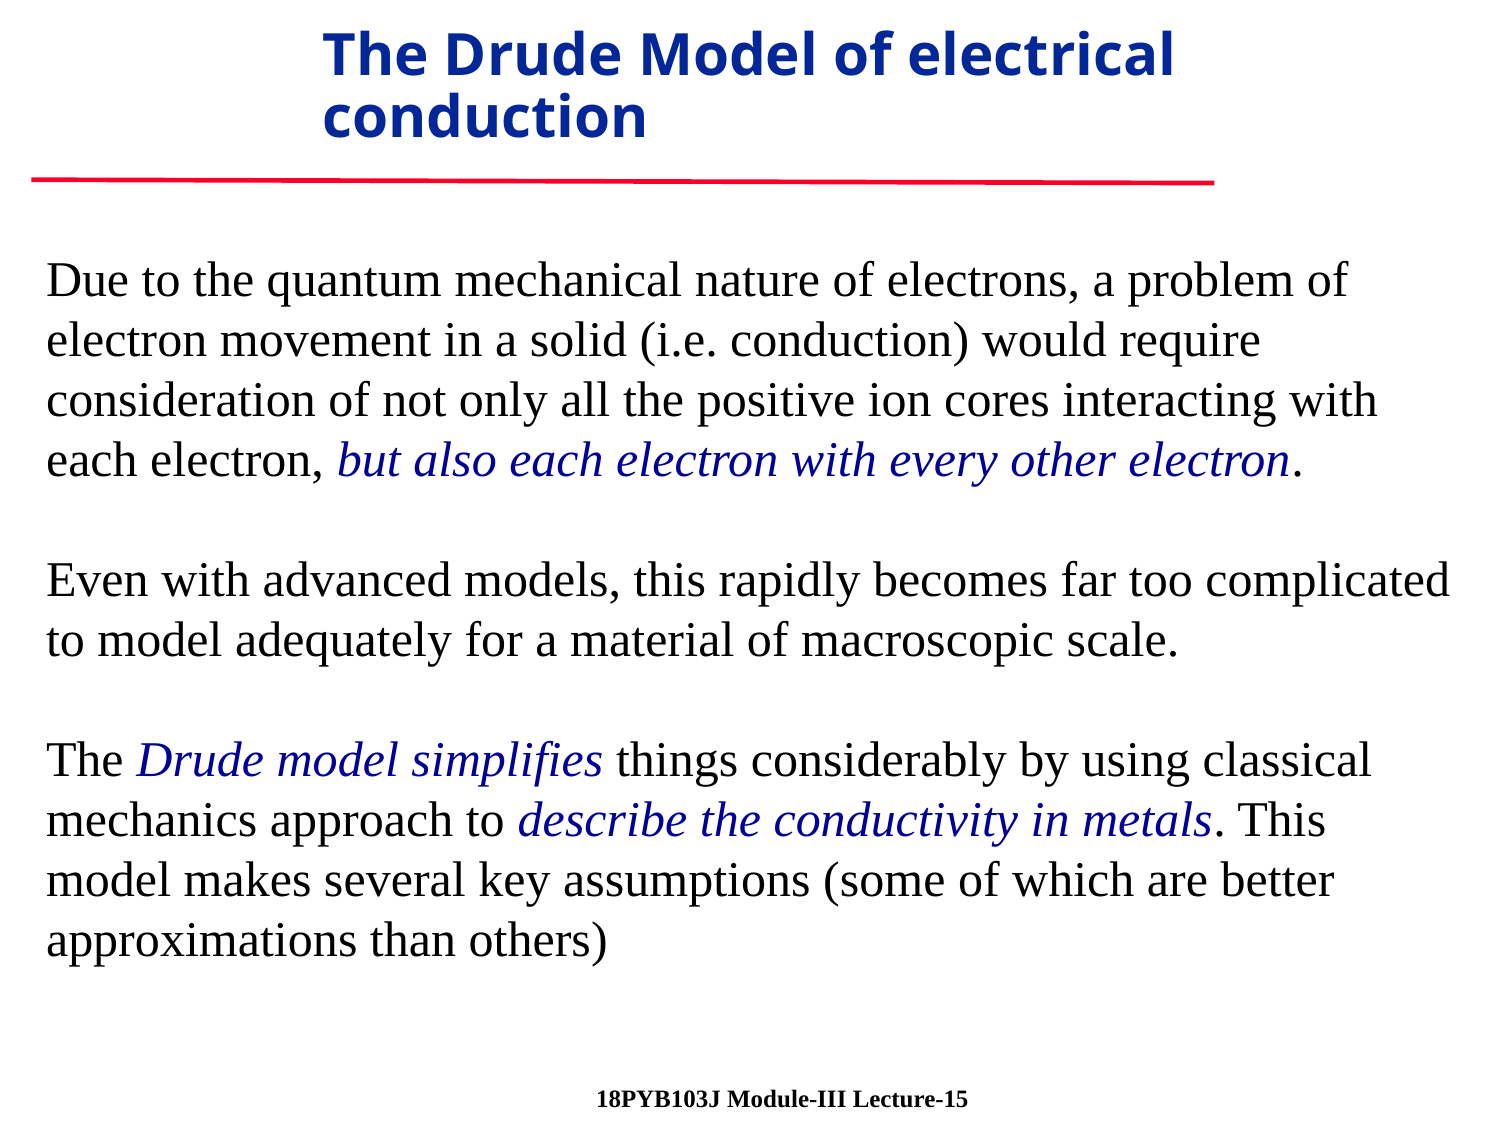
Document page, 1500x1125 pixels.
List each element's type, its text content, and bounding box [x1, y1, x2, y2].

text_box Due to the quantum mechanical nature of electrons, a problem of electron movement in a solid (i.e. conduction) would require consideration of not only all the positive ion cores interacting with each electron, but also each electron with every other electron. Even with advanced models, this rapidly becomes far too complicated to model adequately for a material of macroscopic scale. The Drude model simplifies things considerably by using classical mechanics approach to describe the conductivity in metals. This model makes several key assumptions (some of which are better approximations than others) [31, 238, 1469, 974]
text_box The Drude Model of electrical conduction [307, 17, 1283, 221]
text_box 18PYB103J Module-III Lecture-15 [449, 1074, 1050, 1120]
